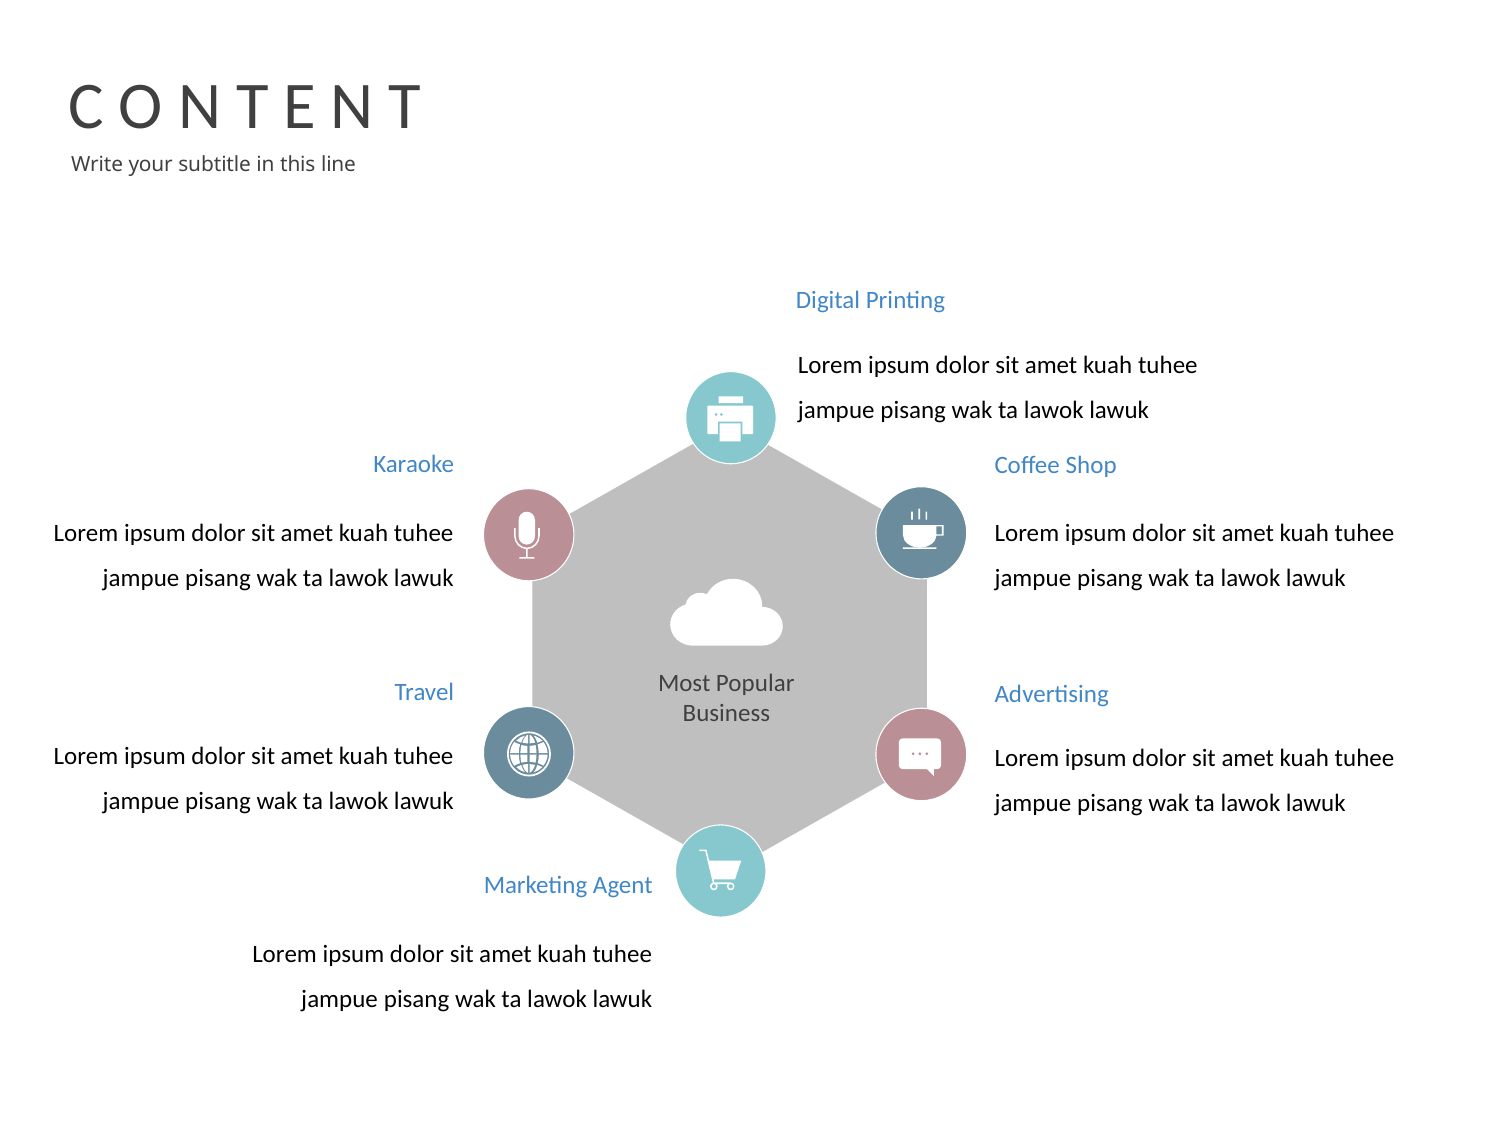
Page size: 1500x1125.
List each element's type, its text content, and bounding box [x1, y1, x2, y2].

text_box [27, 281, 1422, 1002]
text_box C O N T E N T [53, 54, 437, 150]
text_box Write your subtitle in this line [71, 150, 384, 185]
